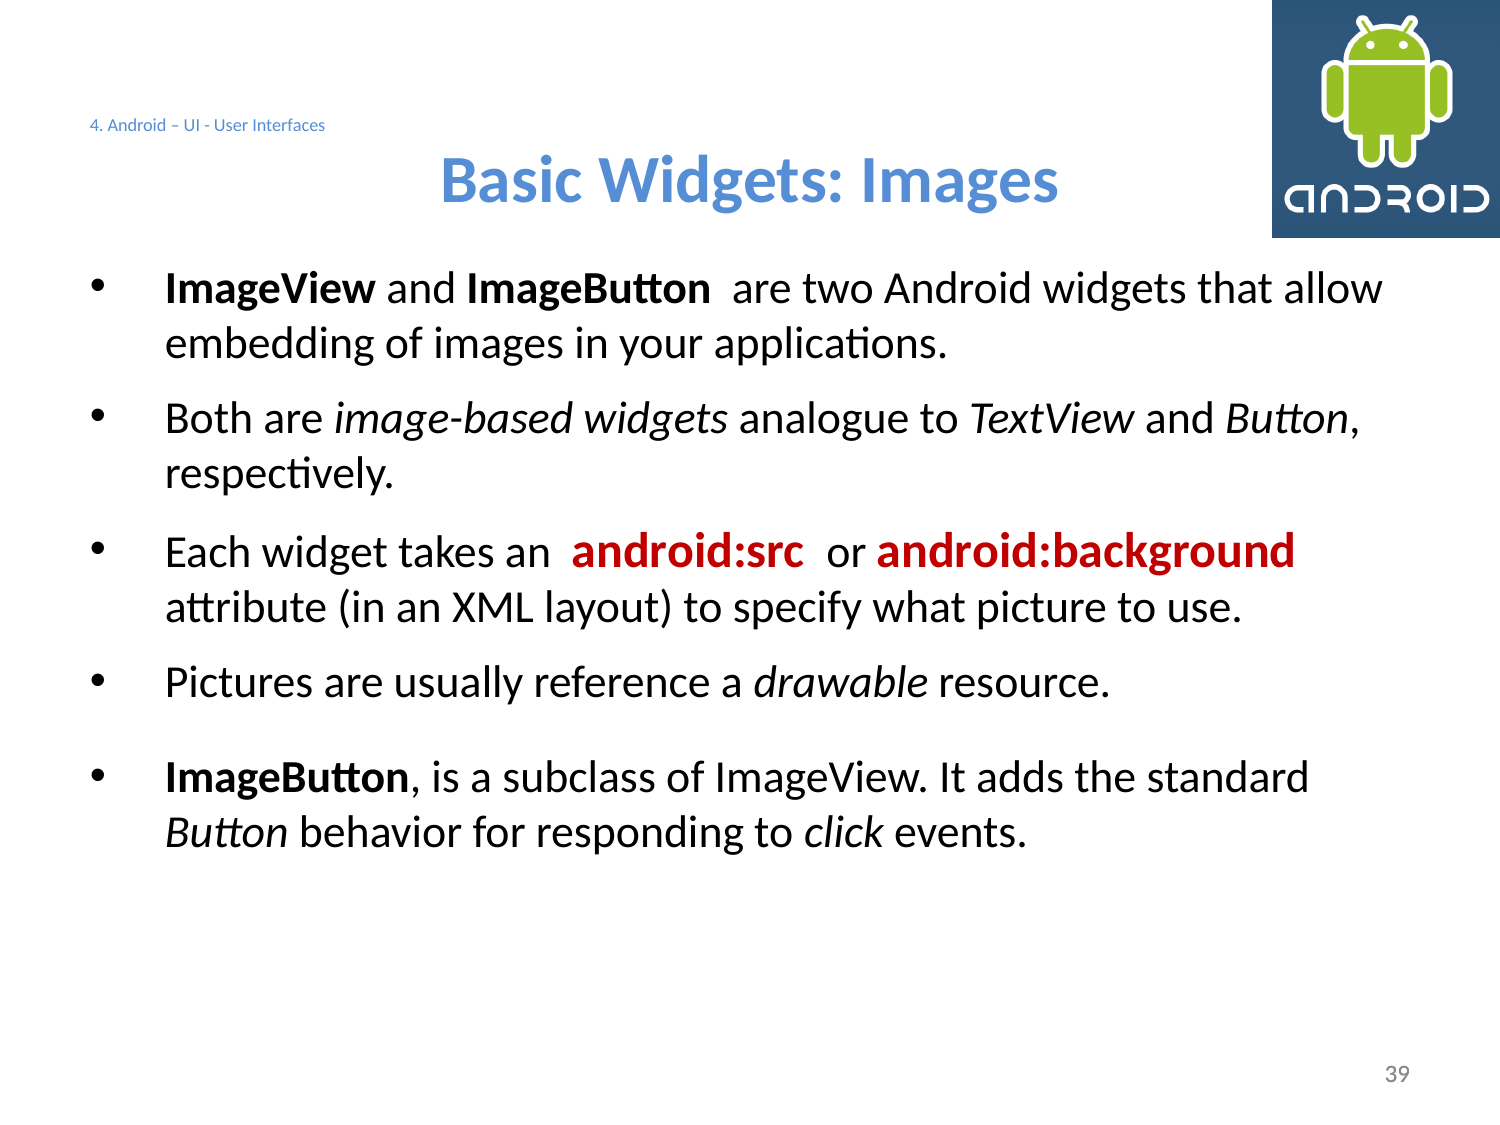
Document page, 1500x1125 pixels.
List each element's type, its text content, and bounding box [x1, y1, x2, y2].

text_box 4. Android – UI - User Interfaces Basic Widgets: Images [74, 45, 1266, 225]
text_box 39 [1074, 1042, 1425, 1103]
text_box ImageView and ImageButton are two Android widgets that allow embedding of images in your applications. Both are image-based widgets analogue to TextView and Button, respectively. Each widget takes an android:src or android:background attribute (in an XML layout) to specify what picture to use. Pictures are usually reference a drawable resource. ImageButton, is a subclass of ImageView. It adds the standard Button behavior for responding to click events. [74, 249, 1425, 865]
picture [1271, 0, 1500, 238]
